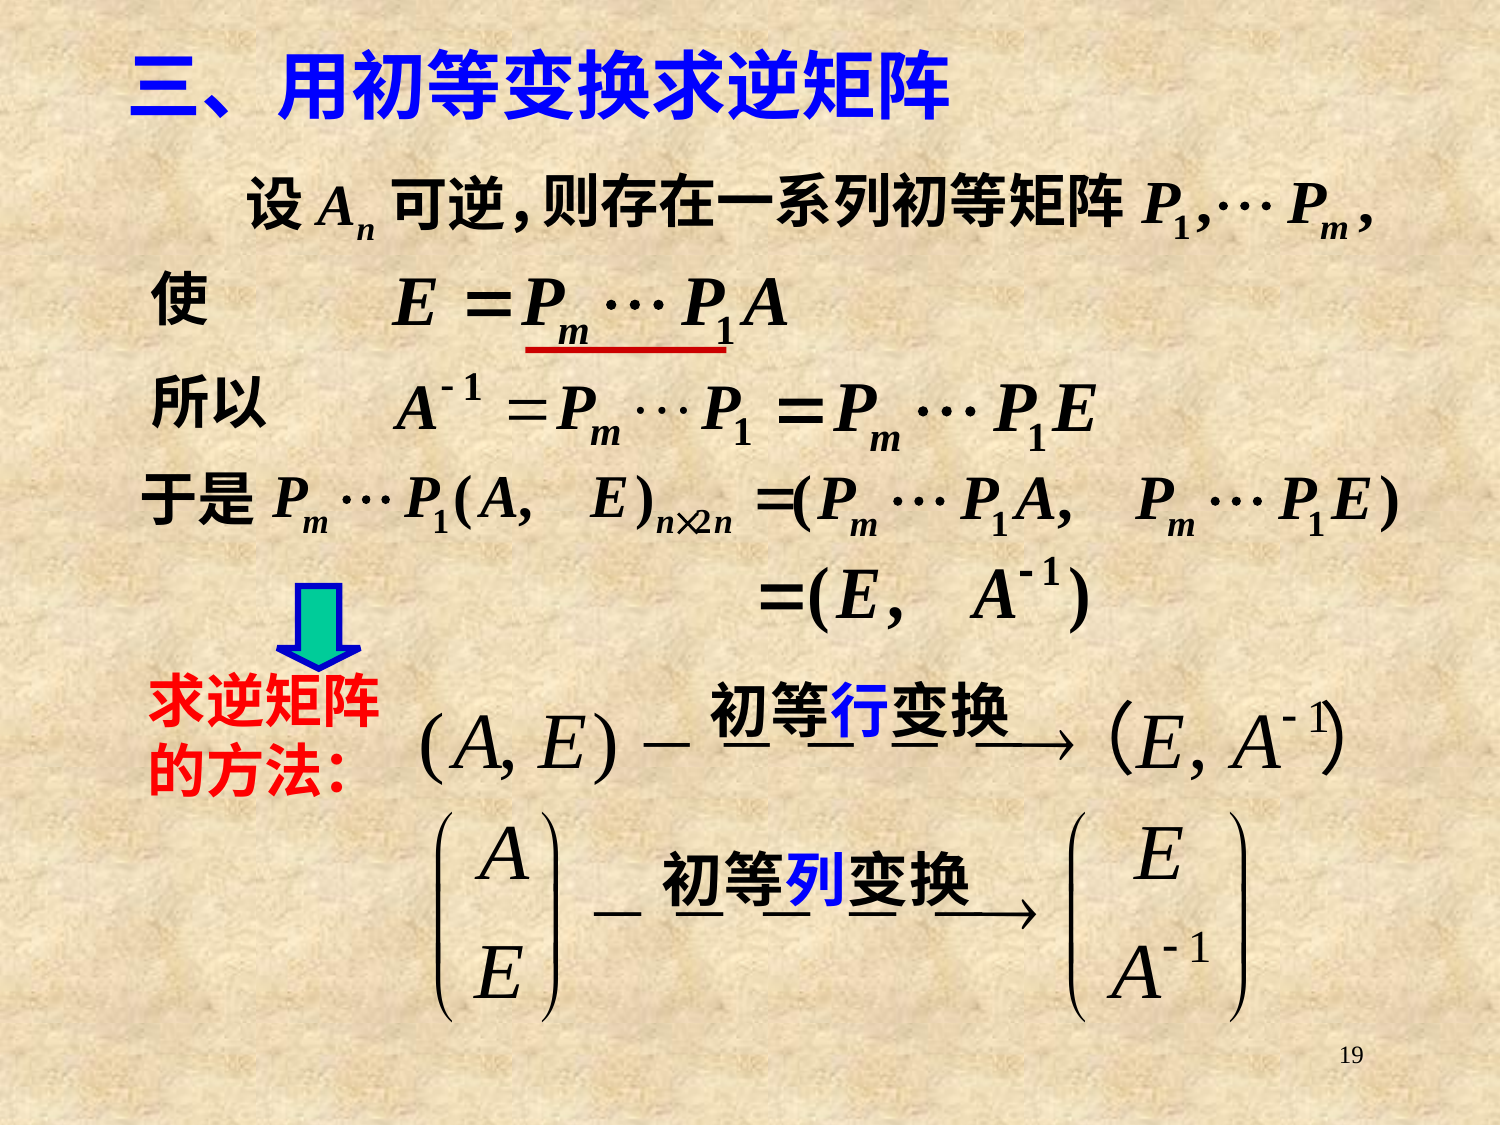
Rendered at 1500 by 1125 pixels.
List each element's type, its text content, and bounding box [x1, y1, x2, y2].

text_box 求逆矩阵的方法： [133, 656, 431, 812]
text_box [783, 455, 1412, 552]
text_box 设An可逆， [230, 159, 579, 255]
text_box [277, 585, 361, 669]
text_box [377, 253, 804, 361]
picture [0, 0, 1500, 1125]
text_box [418, 798, 1268, 1037]
text_box 使 [135, 254, 224, 339]
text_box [261, 456, 781, 548]
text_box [407, 668, 1372, 802]
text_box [744, 538, 1102, 650]
text_box 于是 [124, 454, 263, 540]
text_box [1128, 162, 1387, 255]
text_box 则存在一系列初等矩阵 [527, 157, 1140, 242]
text_box 三、用初等变换求逆矩阵 [111, 30, 1117, 136]
text_box 所以 [136, 358, 283, 443]
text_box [761, 360, 1117, 454]
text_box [383, 360, 759, 454]
